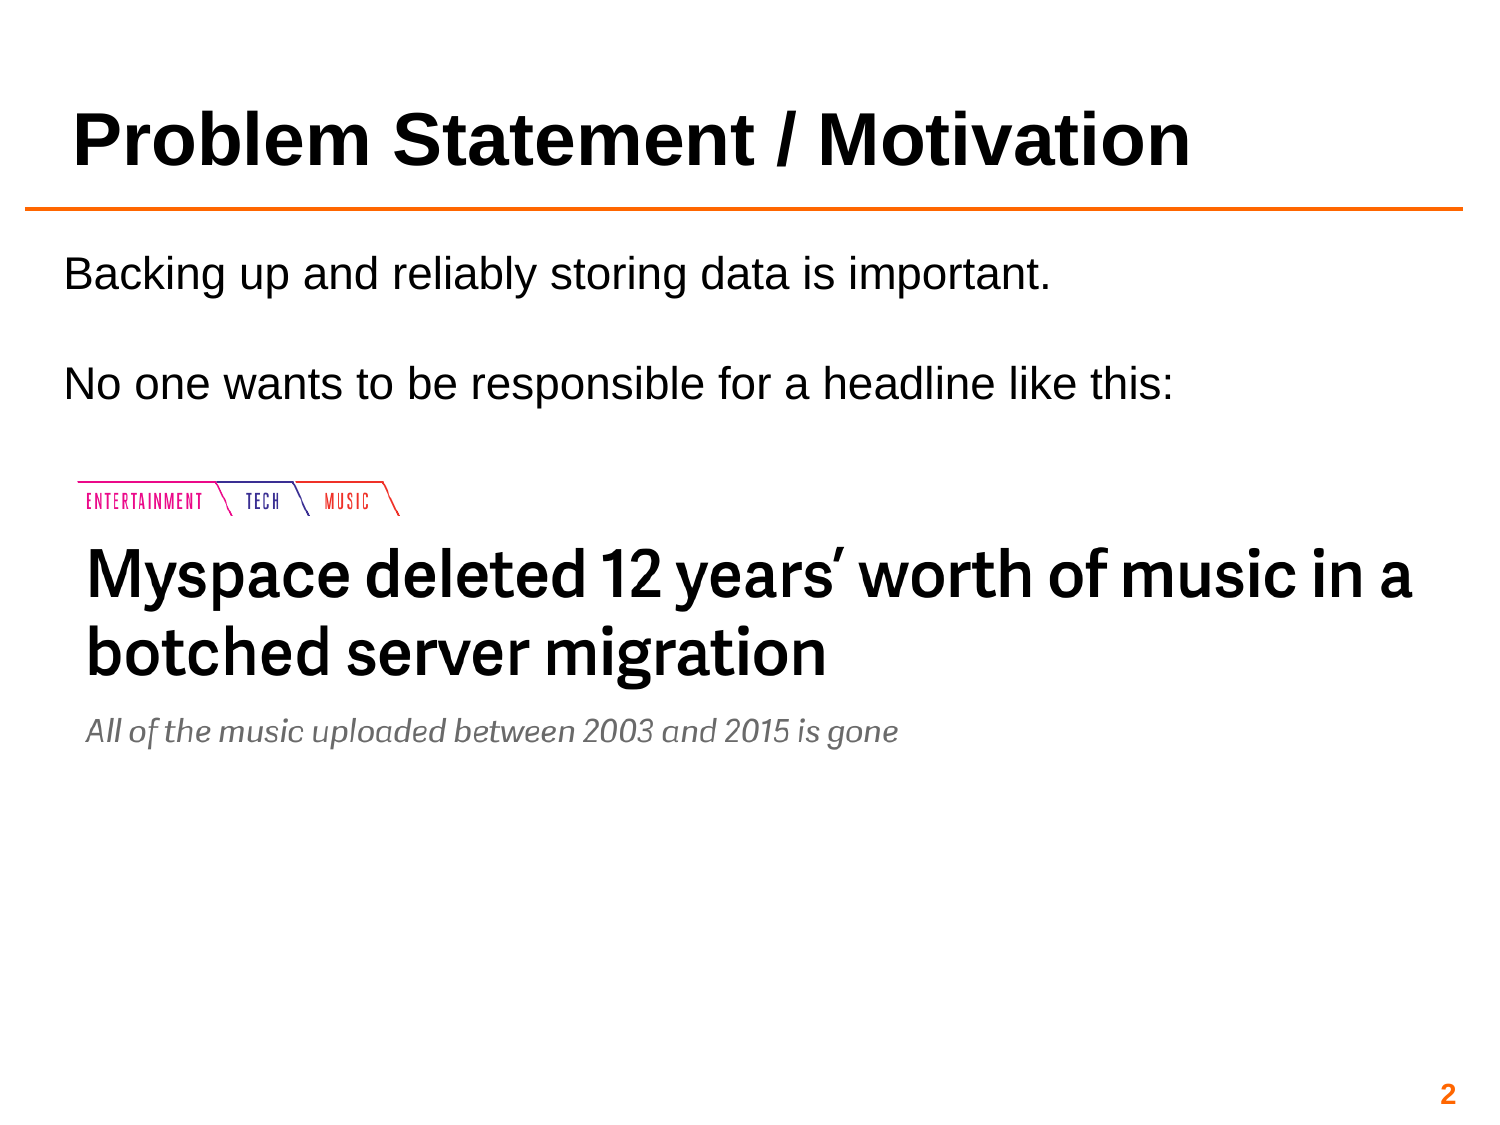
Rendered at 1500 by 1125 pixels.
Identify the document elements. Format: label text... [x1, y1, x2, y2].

title Problem Statement / Motivation [57, 12, 1463, 188]
list Backing up and reliably storing data is important. No one wants to be responsible for a headline like this: [57, 237, 1463, 1063]
picture [52, 459, 1448, 766]
slide_number ‹#› [1112, 1074, 1463, 1110]
